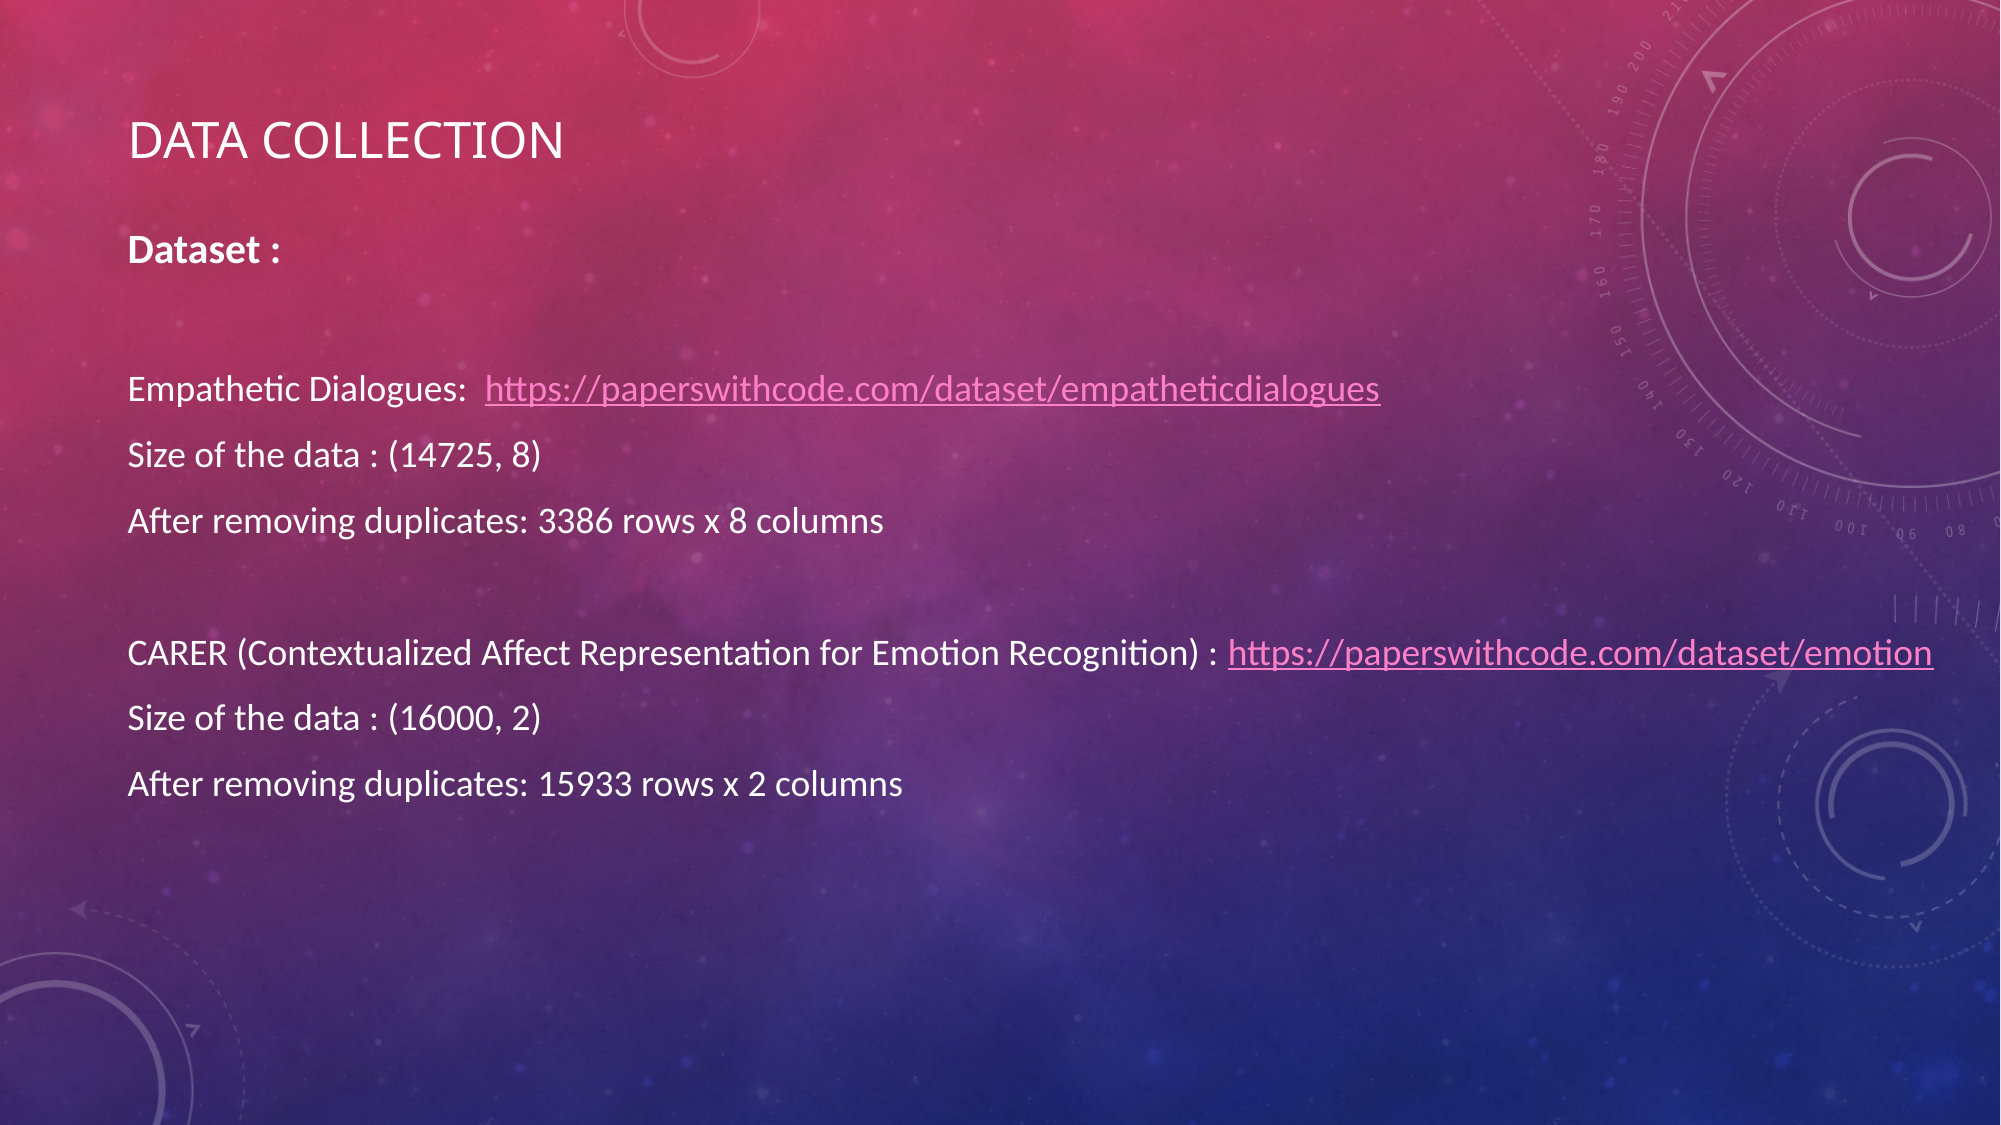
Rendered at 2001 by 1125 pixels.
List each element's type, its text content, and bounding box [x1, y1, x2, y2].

list Dataset : Empathetic Dialogues: https://paperswithcode.com/dataset/empatheticdialogues Size of the data : (14725, 8) After removing duplicates: 3386 rows x 8 columns CARER (Contextualized Affect Representation for Emotion Recognition) : https://paperswithcode.com/dataset/emotion Size of the data : (16000, 2) After removing duplicates: 15933 rows x 2 columns [112, 214, 1970, 950]
picture [0, 0, 2001, 1125]
title Data Collection [112, 99, 1775, 214]
